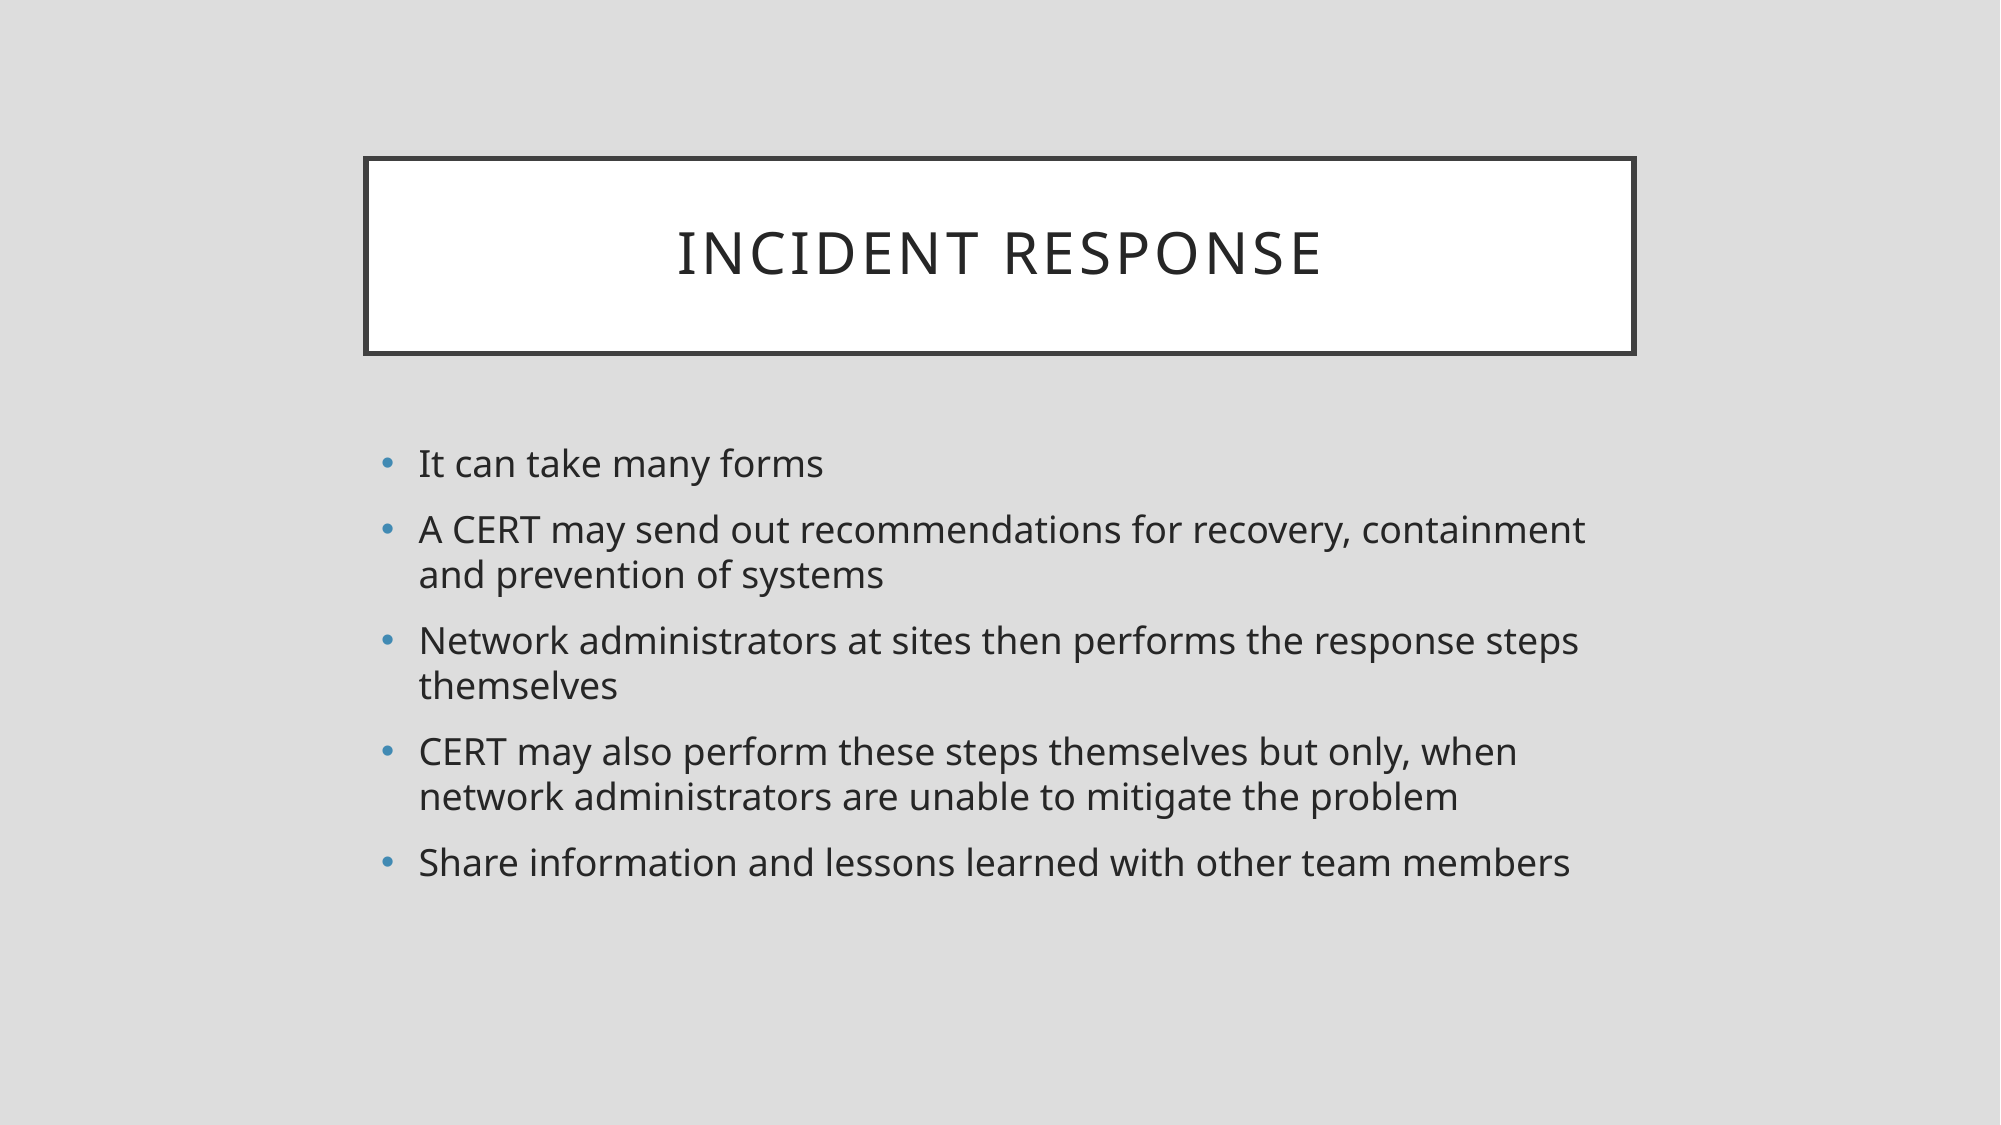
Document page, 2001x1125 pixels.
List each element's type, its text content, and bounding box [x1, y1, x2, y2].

list It can take many forms A CERT may send out recommendations for recovery, containment and prevention of systems Network administrators at sites then performs the response steps themselves CERT may also perform these steps themselves but only, when network administrators are unable to mitigate the problem Share information and lessons learned with other team members [366, 432, 1634, 942]
title Incident Response [363, 156, 1637, 356]
